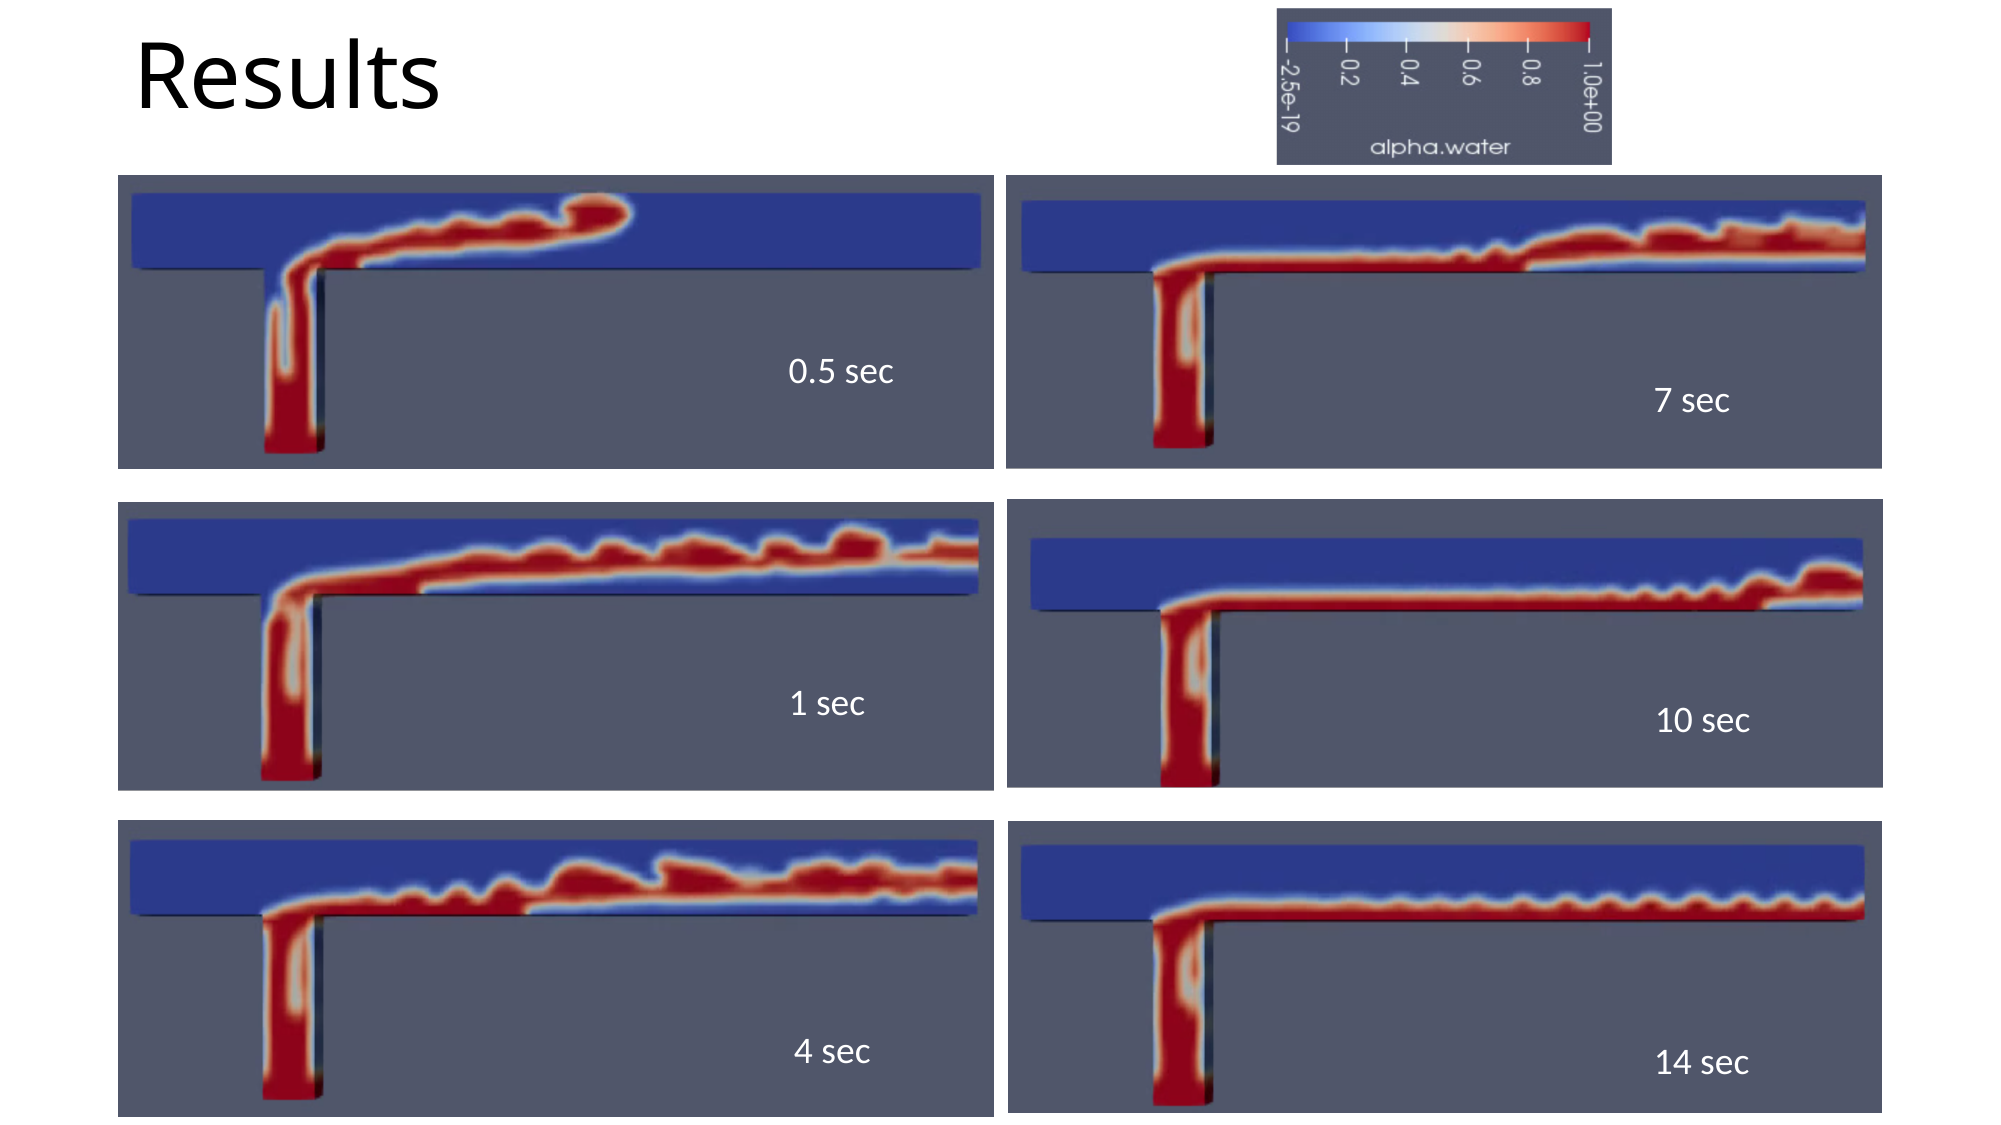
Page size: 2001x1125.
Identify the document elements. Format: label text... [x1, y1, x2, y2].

picture [1007, 499, 1883, 788]
picture [1008, 821, 1882, 1113]
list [118, 175, 994, 469]
picture [118, 820, 994, 1118]
title Results [1523, 0, 1843, 158]
title Results [118, 0, 1366, 158]
picture [118, 502, 994, 791]
picture [1006, 0, 1882, 469]
